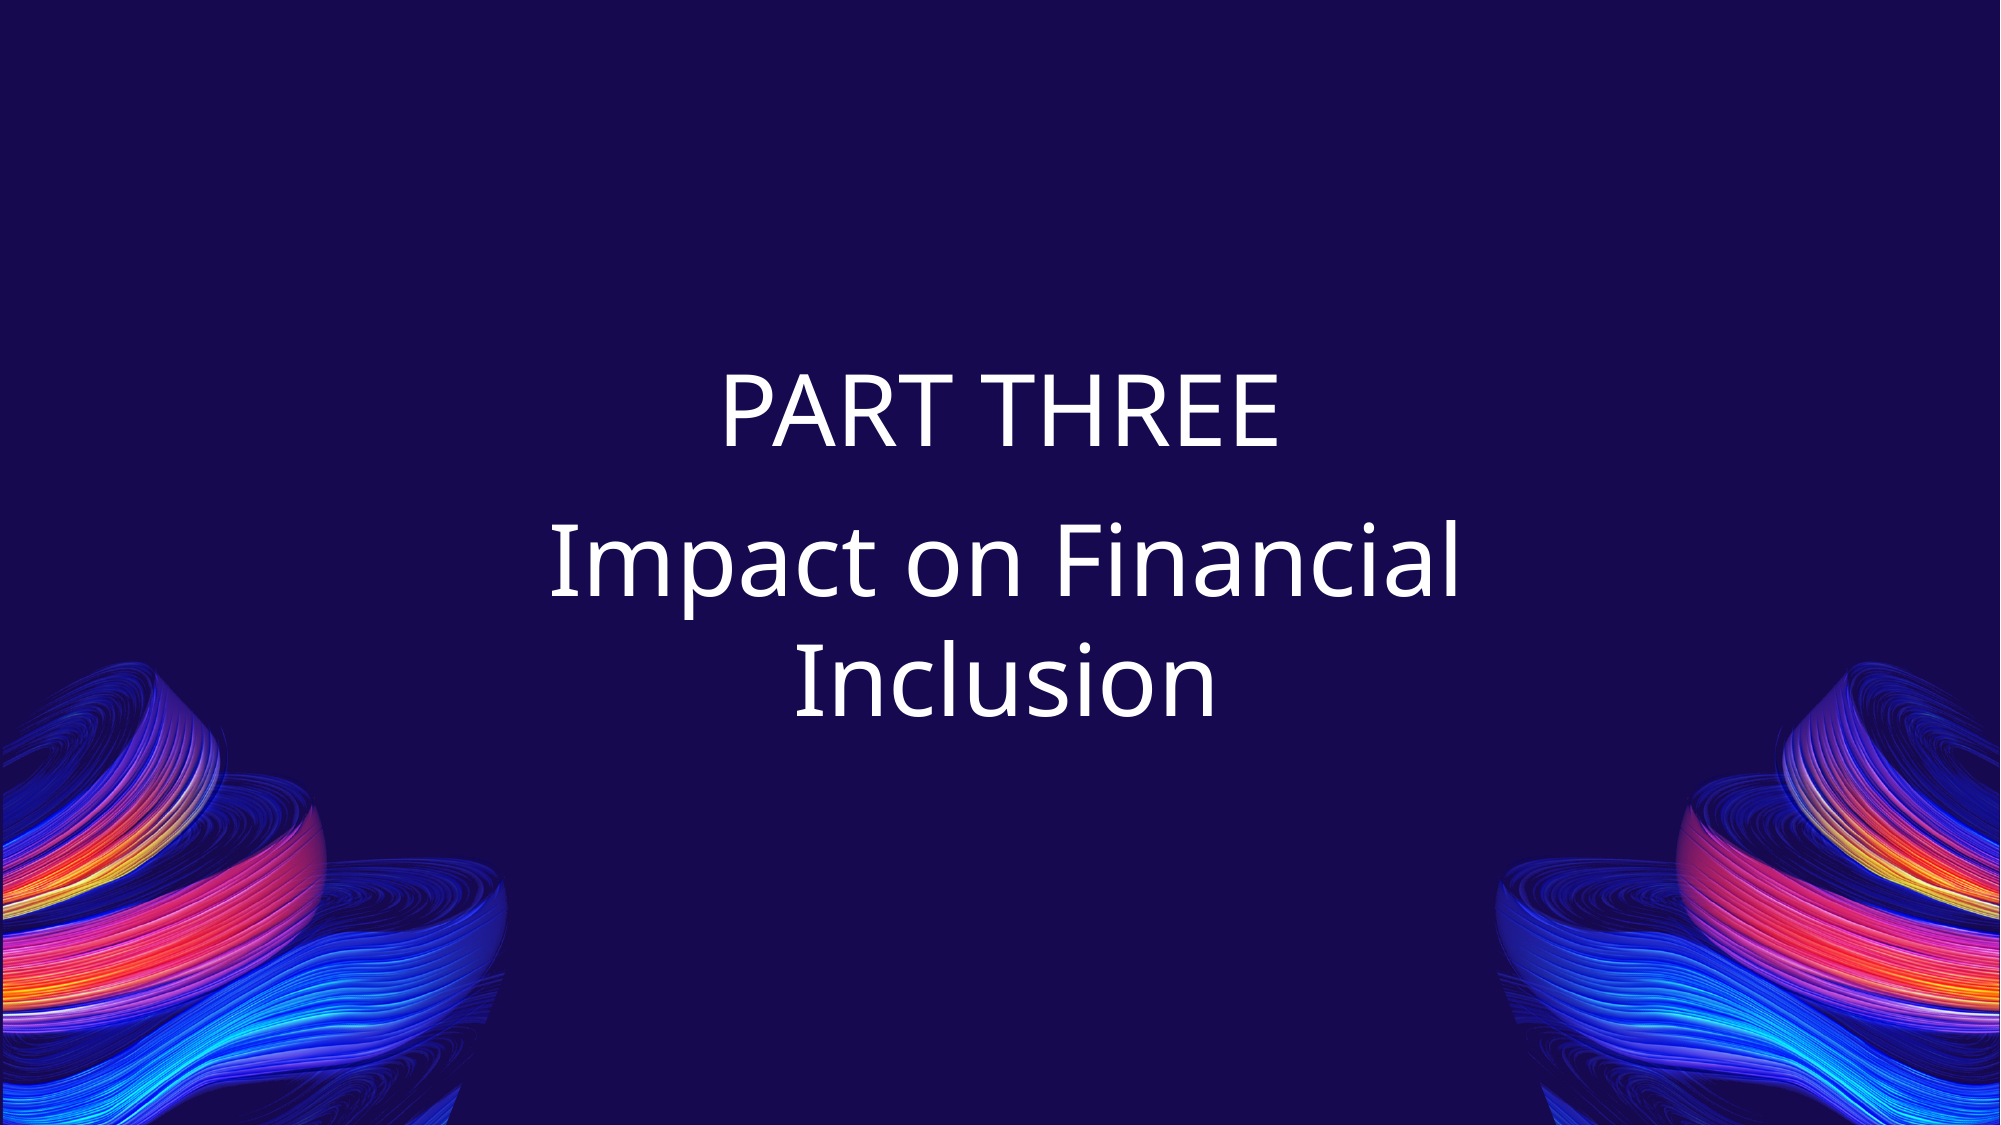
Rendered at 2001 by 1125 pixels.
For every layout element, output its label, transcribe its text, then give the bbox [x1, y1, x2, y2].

picture [2, 613, 518, 1125]
title Impact on Financial Inclusion [468, 496, 1546, 941]
picture [1485, 613, 2000, 1125]
list PART THREE [188, 286, 1812, 467]
